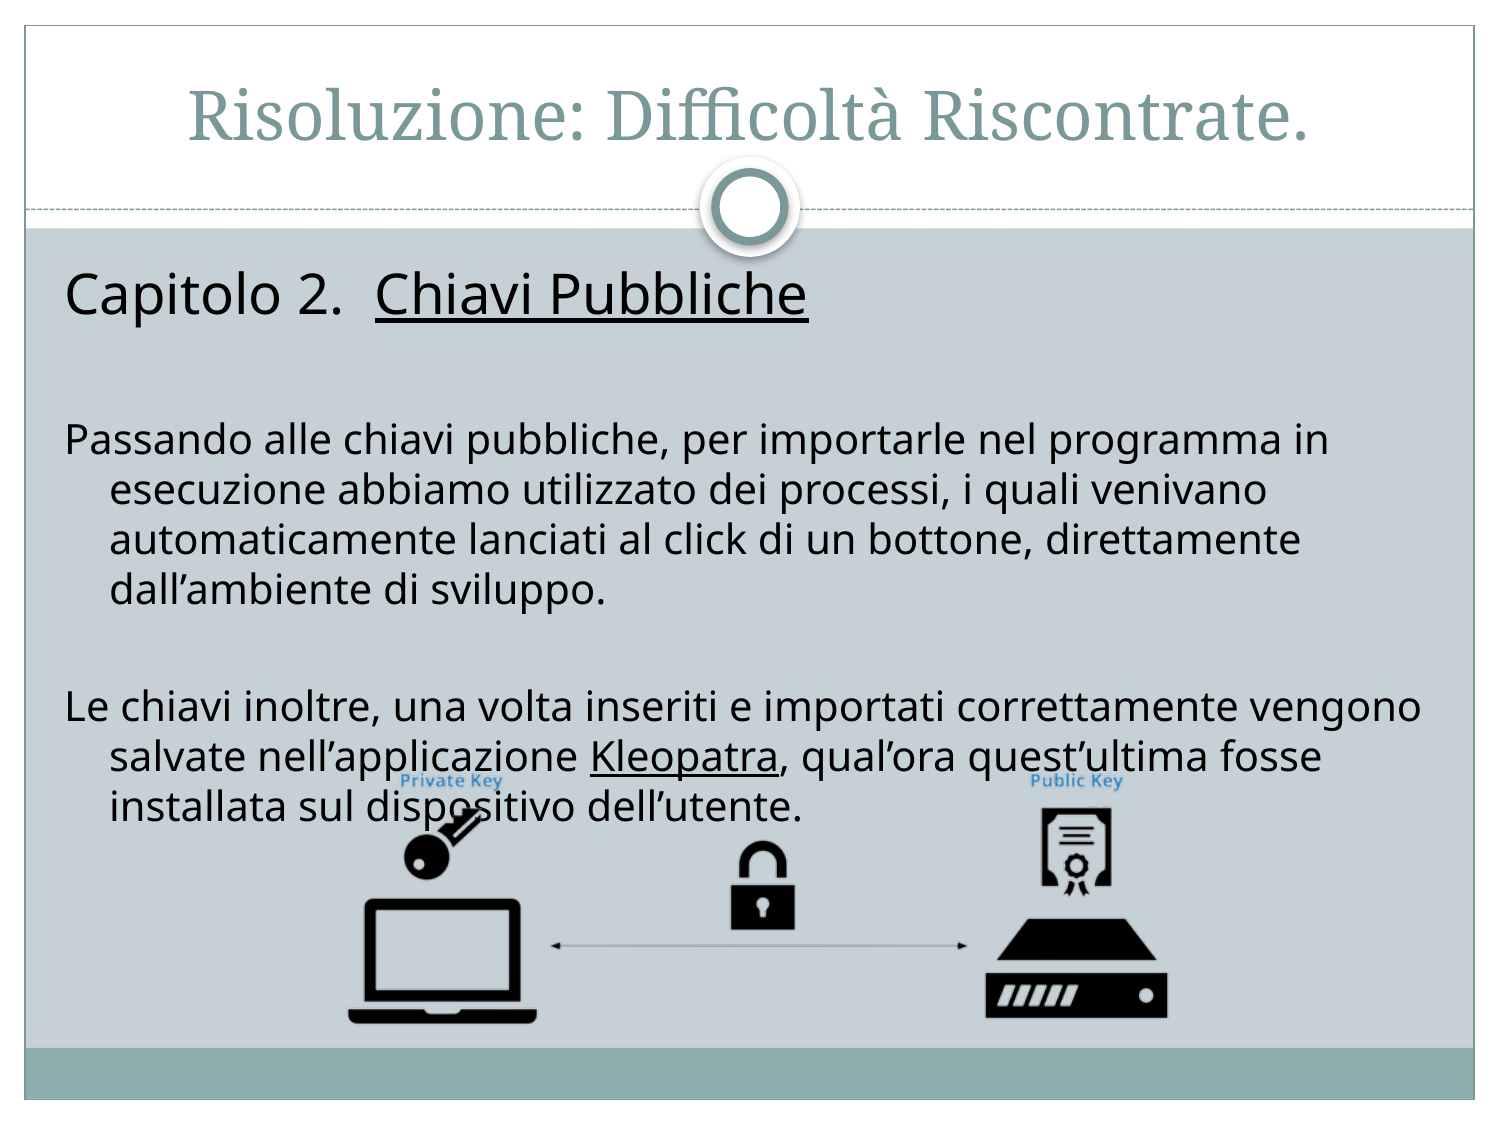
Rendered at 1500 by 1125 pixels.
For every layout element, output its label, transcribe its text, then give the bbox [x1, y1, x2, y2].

picture [265, 675, 1270, 1125]
list Capitolo 2. Chiavi Pubbliche Passando alle chiavi pubbliche, per importarle nel programma in esecuzione abbiamo utilizzato dei processi, i quali venivano automaticamente lanciati al click di un bottone, direttamente dall’ambiente di sviluppo. Le chiavi inoltre, una volta inseriti e importati correttamente vengono salvate nell’applicazione Kleopatra, qual’ora quest’ultima fosse installata sul dispositivo dell’utente. [49, 250, 1445, 1001]
title Risoluzione: Difficoltà Riscontrate. [49, 37, 1450, 162]
